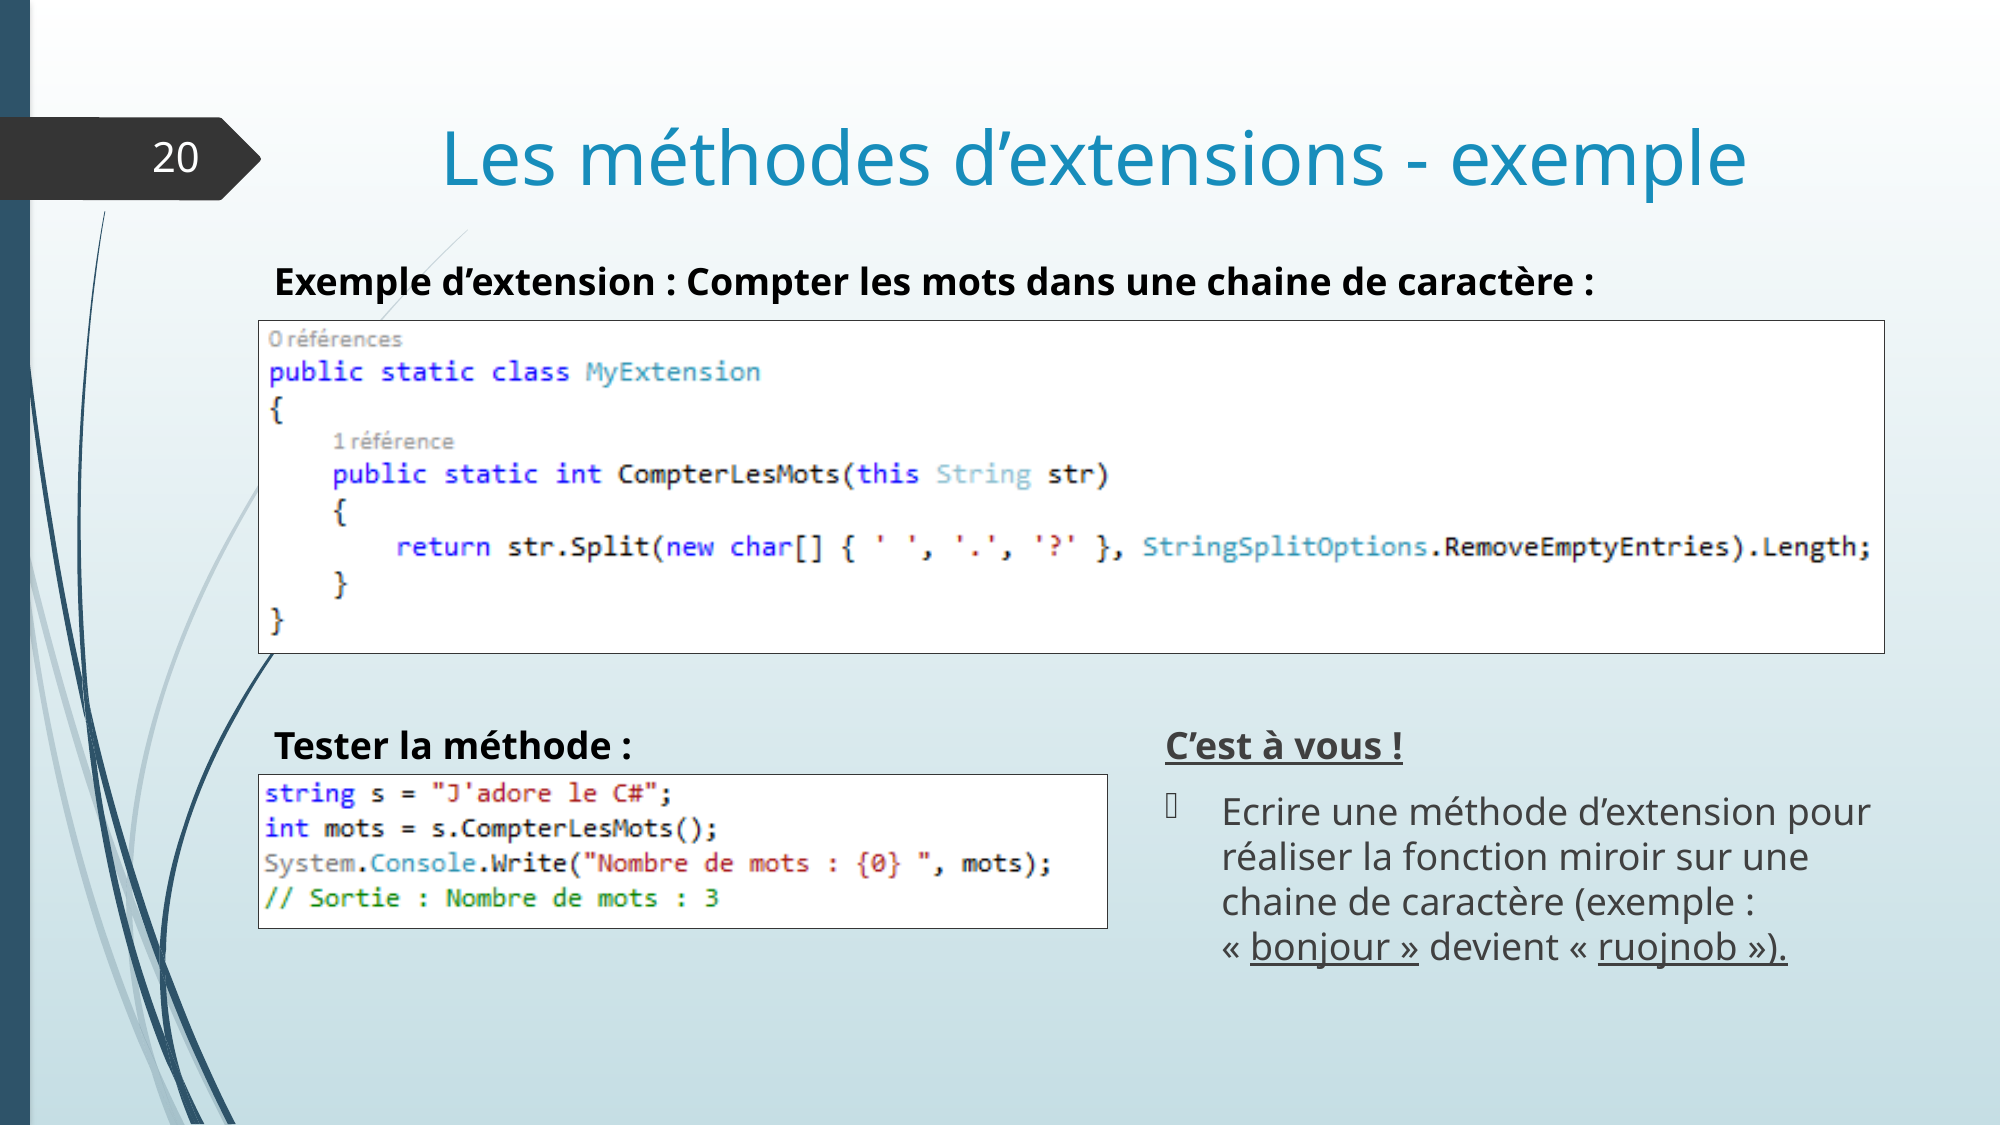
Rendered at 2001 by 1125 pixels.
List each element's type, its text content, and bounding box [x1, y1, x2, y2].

title Les méthodes d’extensions - exemple [425, 102, 1888, 313]
list C’est à vous ! Ecrire une méthode d’extension pour réaliser la fonction miroir sur une chaine de caractère (exemple : « bonjour » devient « ruojnob »). [1150, 714, 1888, 1110]
picture [258, 320, 1885, 655]
text_box Exemple d’extension : Compter les mots dans une chaine de caractère : [258, 250, 1636, 311]
text_box Tester la méthode : [258, 714, 1108, 774]
slide_number 20 [87, 129, 216, 190]
picture [258, 774, 1109, 929]
